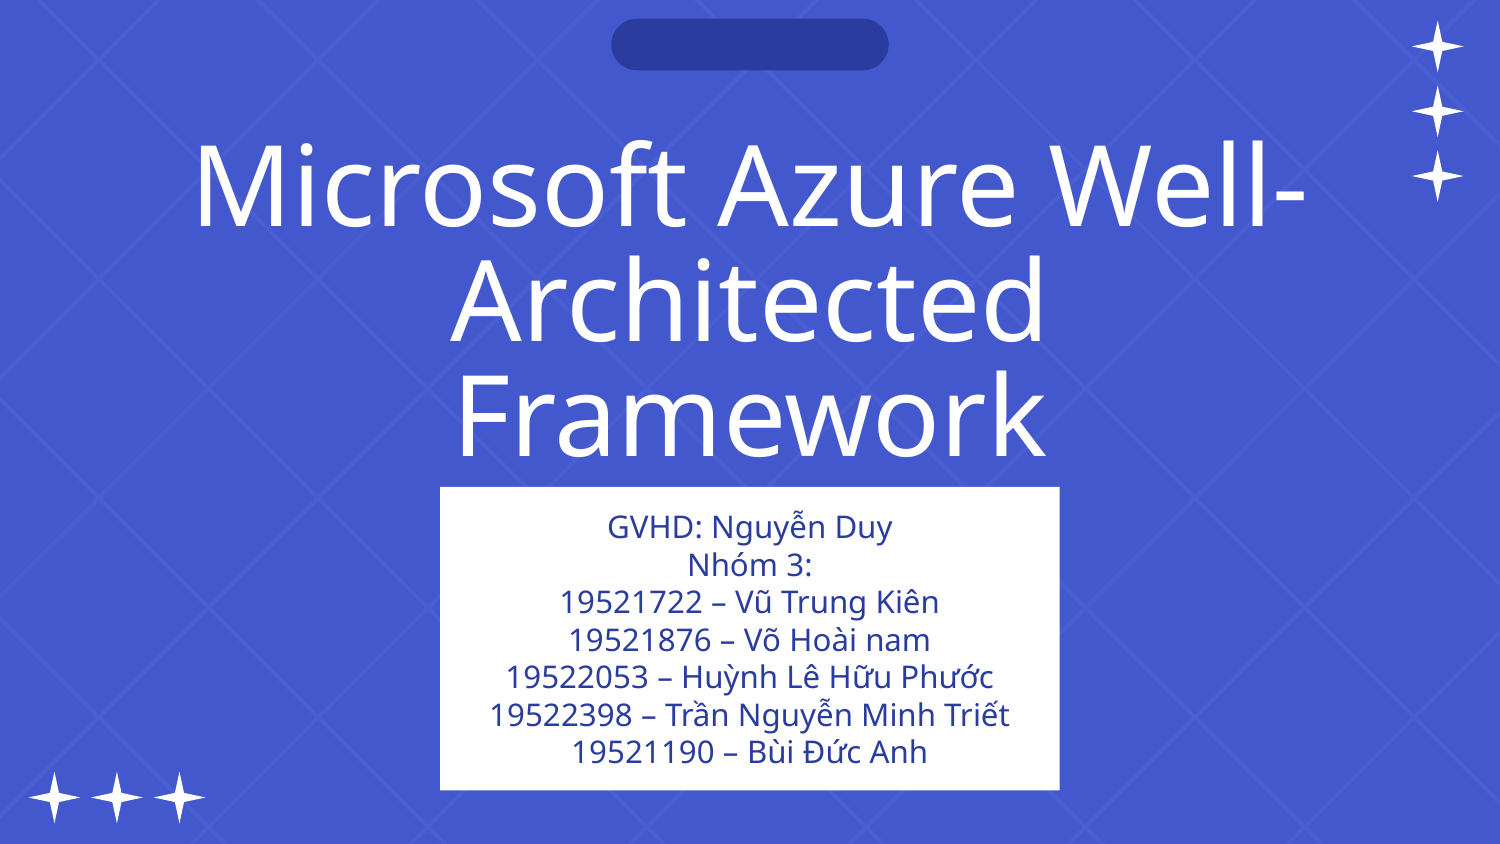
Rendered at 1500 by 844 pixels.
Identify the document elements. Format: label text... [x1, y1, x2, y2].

title Microsoft Azure Well-Architected Framework [135, 186, 1365, 428]
subtitle GVHD: Nguyễn Duy Nhóm 3: 19521722 – Vũ Trung Kiên 19521876 – Võ Hoài nam 19522053 – Huỳnh Lê Hữu Phước 19522398 – Trần Nguyễn Minh Triết 19521190 – Bùi Đức Anh [440, 486, 1060, 791]
